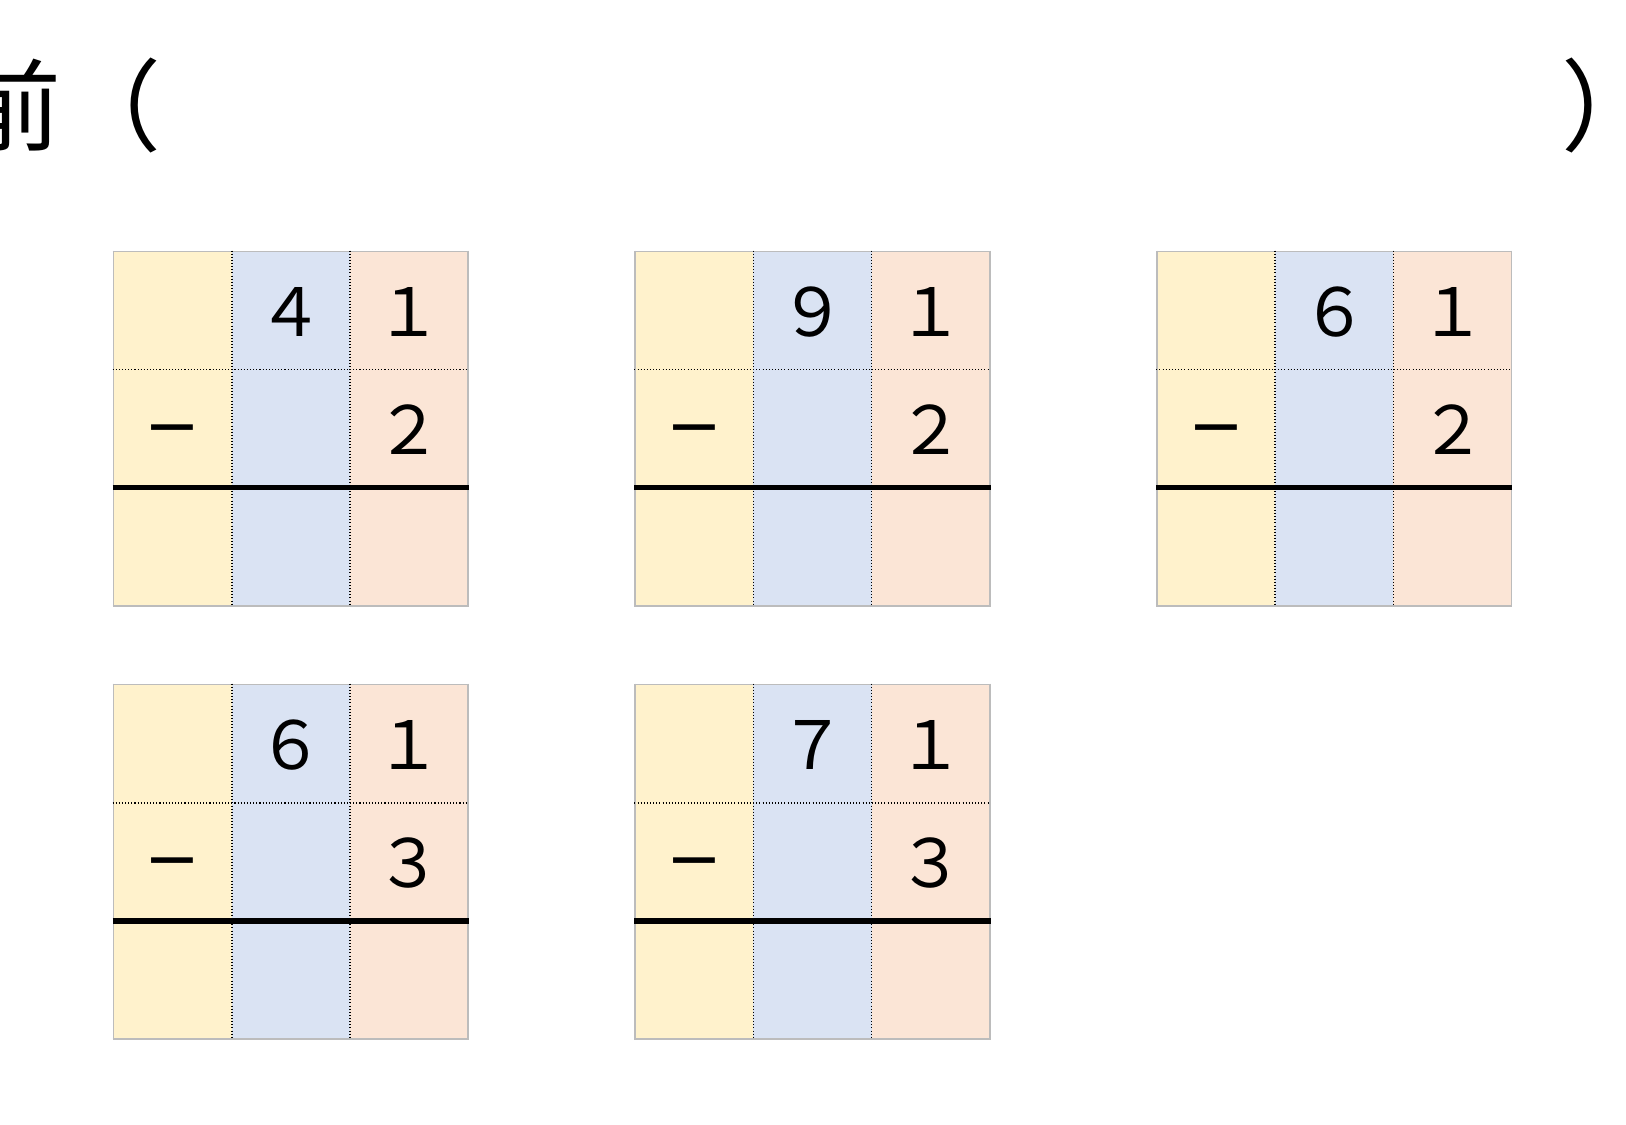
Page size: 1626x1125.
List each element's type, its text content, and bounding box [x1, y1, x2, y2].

table_header ４ [232, 252, 350, 370]
table_cell [114, 924, 232, 1038]
table_cell [636, 490, 753, 605]
table_header [636, 685, 753, 803]
table_cell ３ [872, 803, 989, 918]
table_header ７ [753, 685, 872, 803]
table_cell − [636, 370, 753, 485]
table_cell [232, 490, 350, 605]
table_cell [753, 490, 872, 605]
table_header [114, 252, 232, 370]
table_header １ [1393, 252, 1511, 370]
table_cell [1158, 490, 1275, 605]
table_cell [753, 370, 872, 485]
table_cell [872, 490, 989, 605]
table_cell [232, 924, 350, 1038]
table_cell [350, 924, 467, 1038]
table_cell ３ [350, 803, 467, 918]
table_cell − [636, 803, 753, 918]
table_cell [872, 924, 989, 1038]
table_cell ２ [350, 370, 467, 485]
table_cell [350, 490, 467, 605]
table_cell [1393, 490, 1511, 605]
table_cell [1275, 490, 1393, 605]
table_cell − [1158, 370, 1275, 485]
table_cell [636, 924, 753, 1038]
table_cell [753, 924, 872, 1038]
table_cell ２ [1393, 370, 1511, 485]
table_cell − [114, 370, 232, 485]
text_box 名前（ ） [0, 36, 1625, 171]
table_header ６ [232, 685, 350, 803]
table_cell − [114, 803, 232, 918]
table_header ９ [753, 252, 872, 370]
table_header １ [872, 252, 989, 370]
table_cell [114, 490, 232, 605]
table_cell [232, 370, 350, 485]
table_header １ [350, 685, 467, 803]
table_header [636, 252, 753, 370]
table_header [1158, 252, 1275, 370]
table_cell [1275, 370, 1393, 485]
table_header １ [350, 252, 467, 370]
table_header ６ [1275, 252, 1393, 370]
table_header [114, 685, 232, 803]
table_header １ [872, 685, 989, 803]
table_cell [232, 803, 350, 918]
table_cell ２ [872, 370, 989, 485]
table_cell [753, 803, 872, 918]
